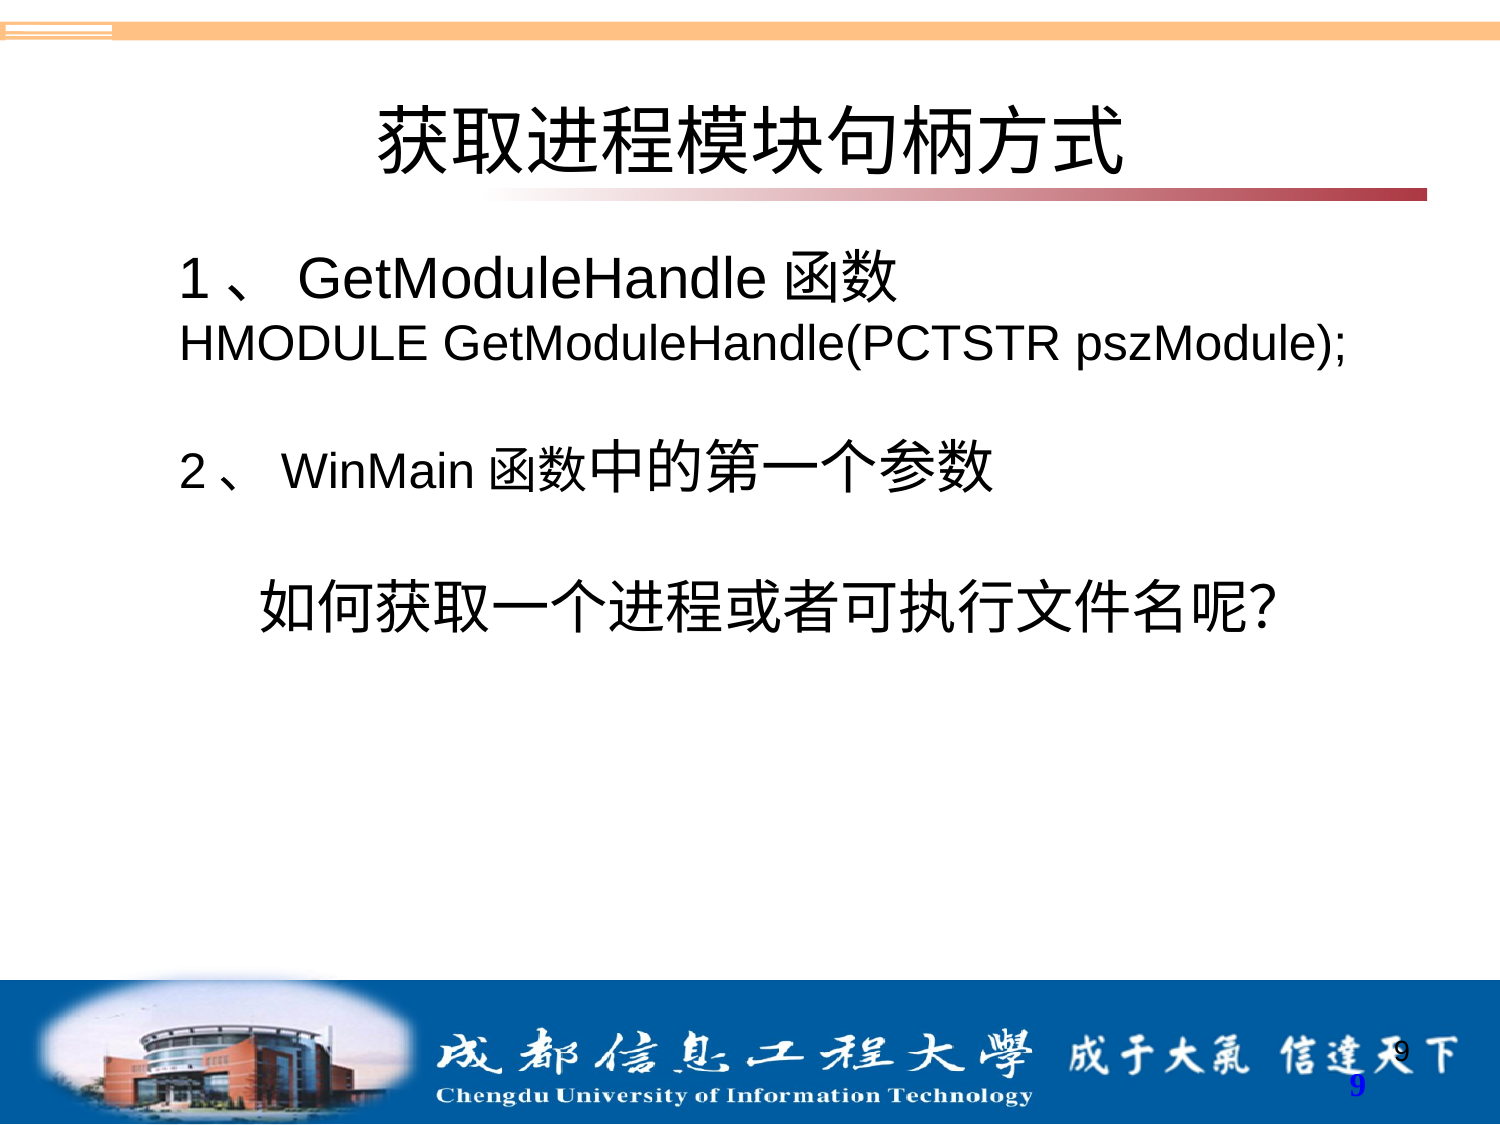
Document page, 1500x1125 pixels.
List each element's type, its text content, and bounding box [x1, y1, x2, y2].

picture [0, 957, 1500, 1125]
title 获取进程模块句柄方式 [75, 45, 1425, 232]
list 1、GetModuleHandle函数 HMODULE GetModuleHandle(PCTSTR pszModule); 2、WinMain函数中的第一个参数 如何获取一个进程或者可执行文件名呢？ [75, 232, 1500, 975]
